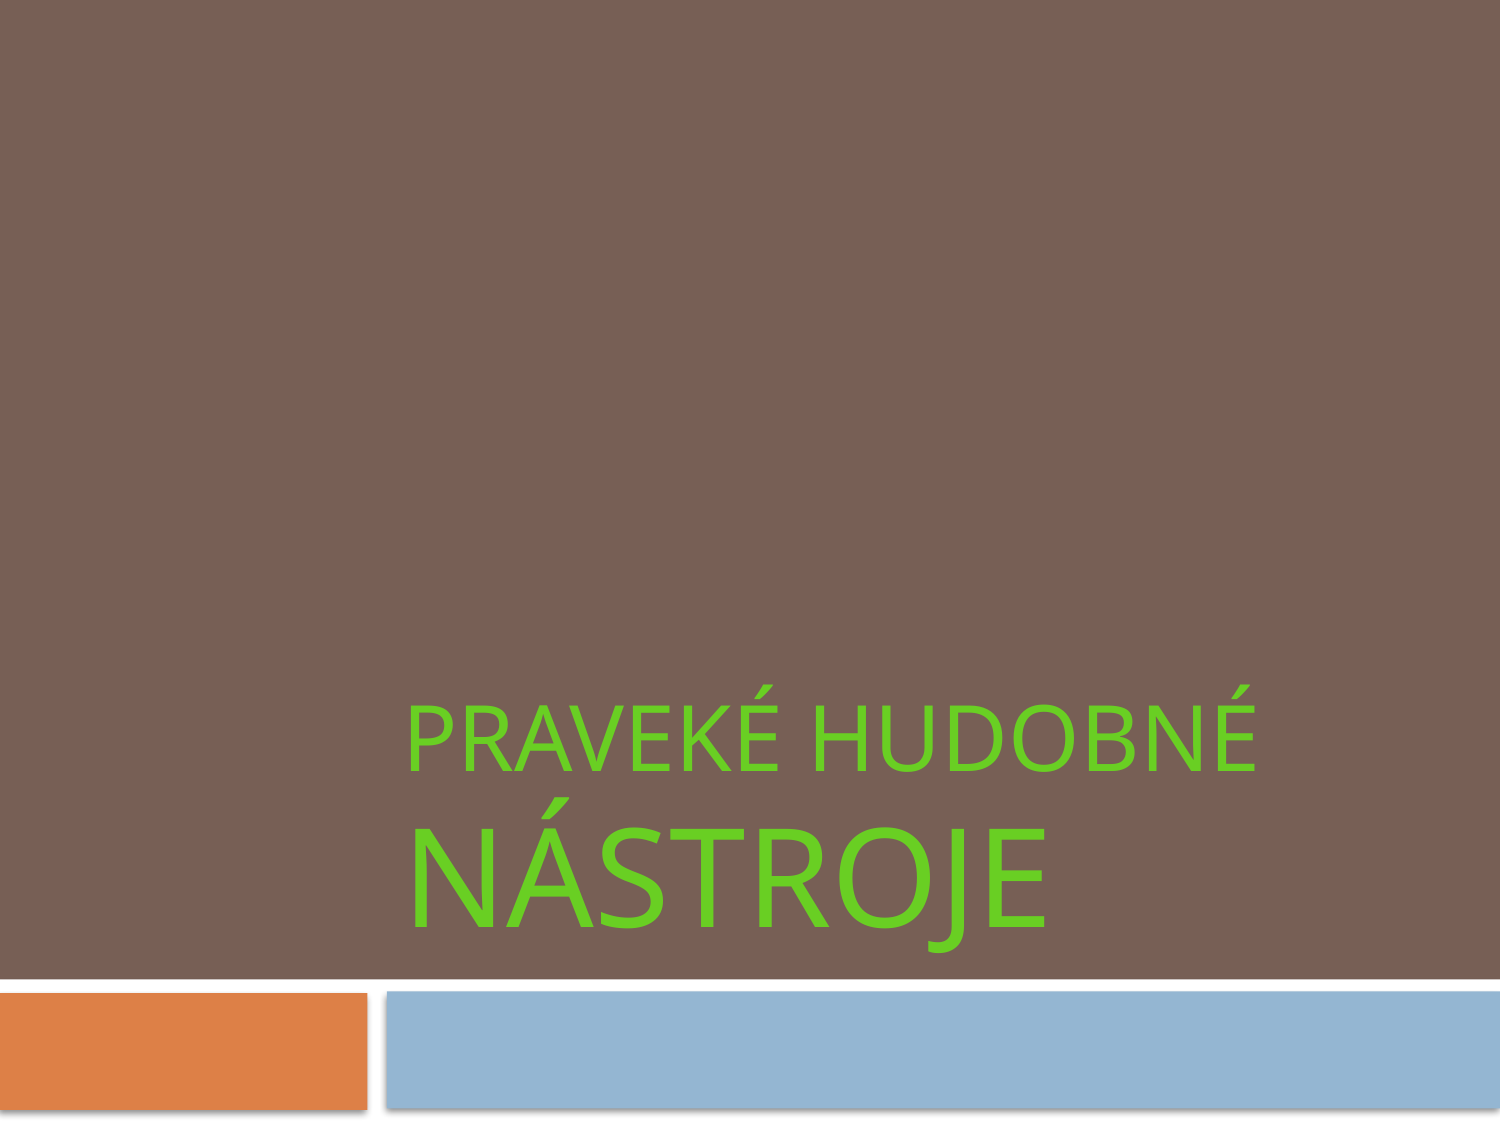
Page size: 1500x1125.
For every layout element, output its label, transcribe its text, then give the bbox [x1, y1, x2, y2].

title PravekÉ hudobné nástroje [387, 662, 1450, 963]
